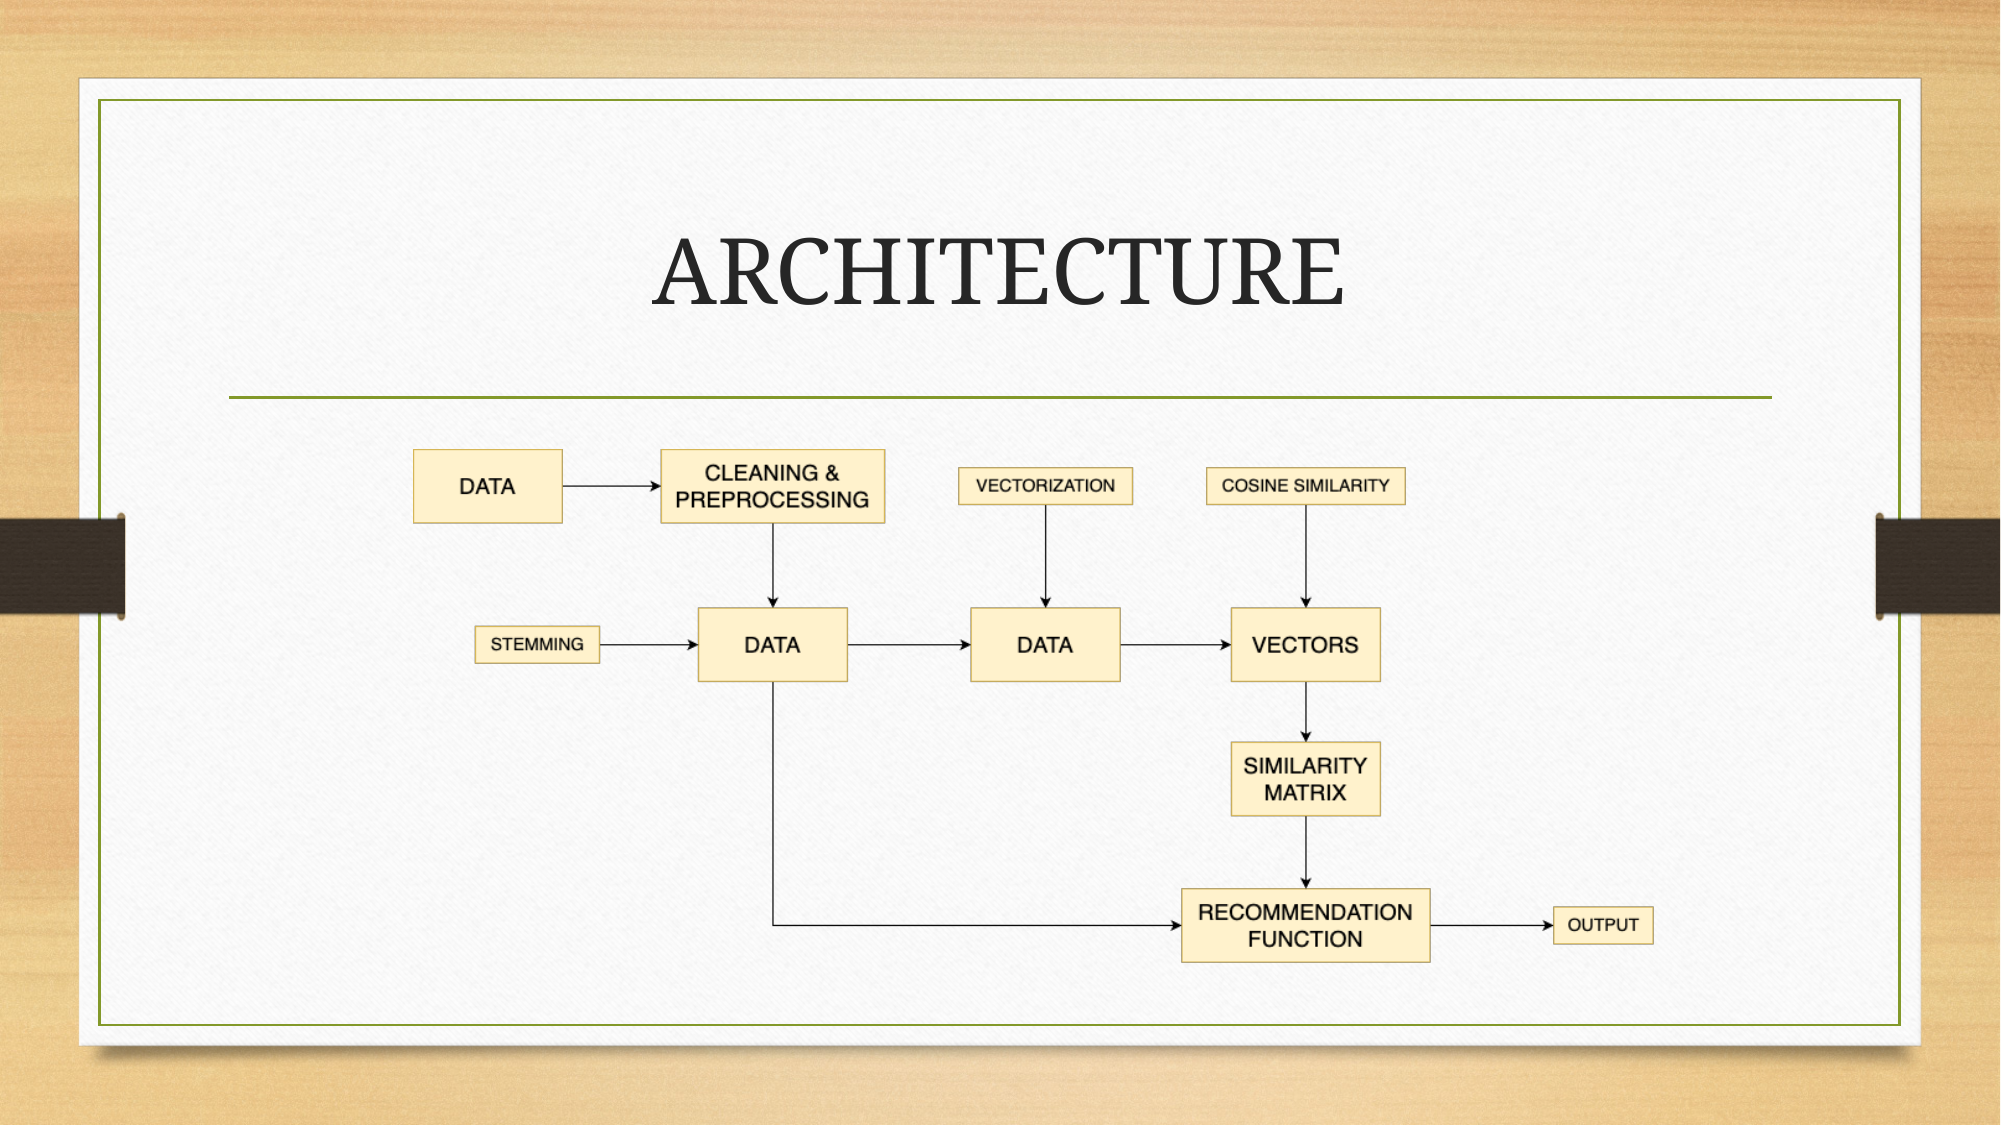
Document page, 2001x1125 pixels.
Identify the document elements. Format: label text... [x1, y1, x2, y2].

title ARCHITECTURE [212, 161, 1788, 375]
picture [0, 0, 2001, 1125]
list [413, 449, 1655, 965]
